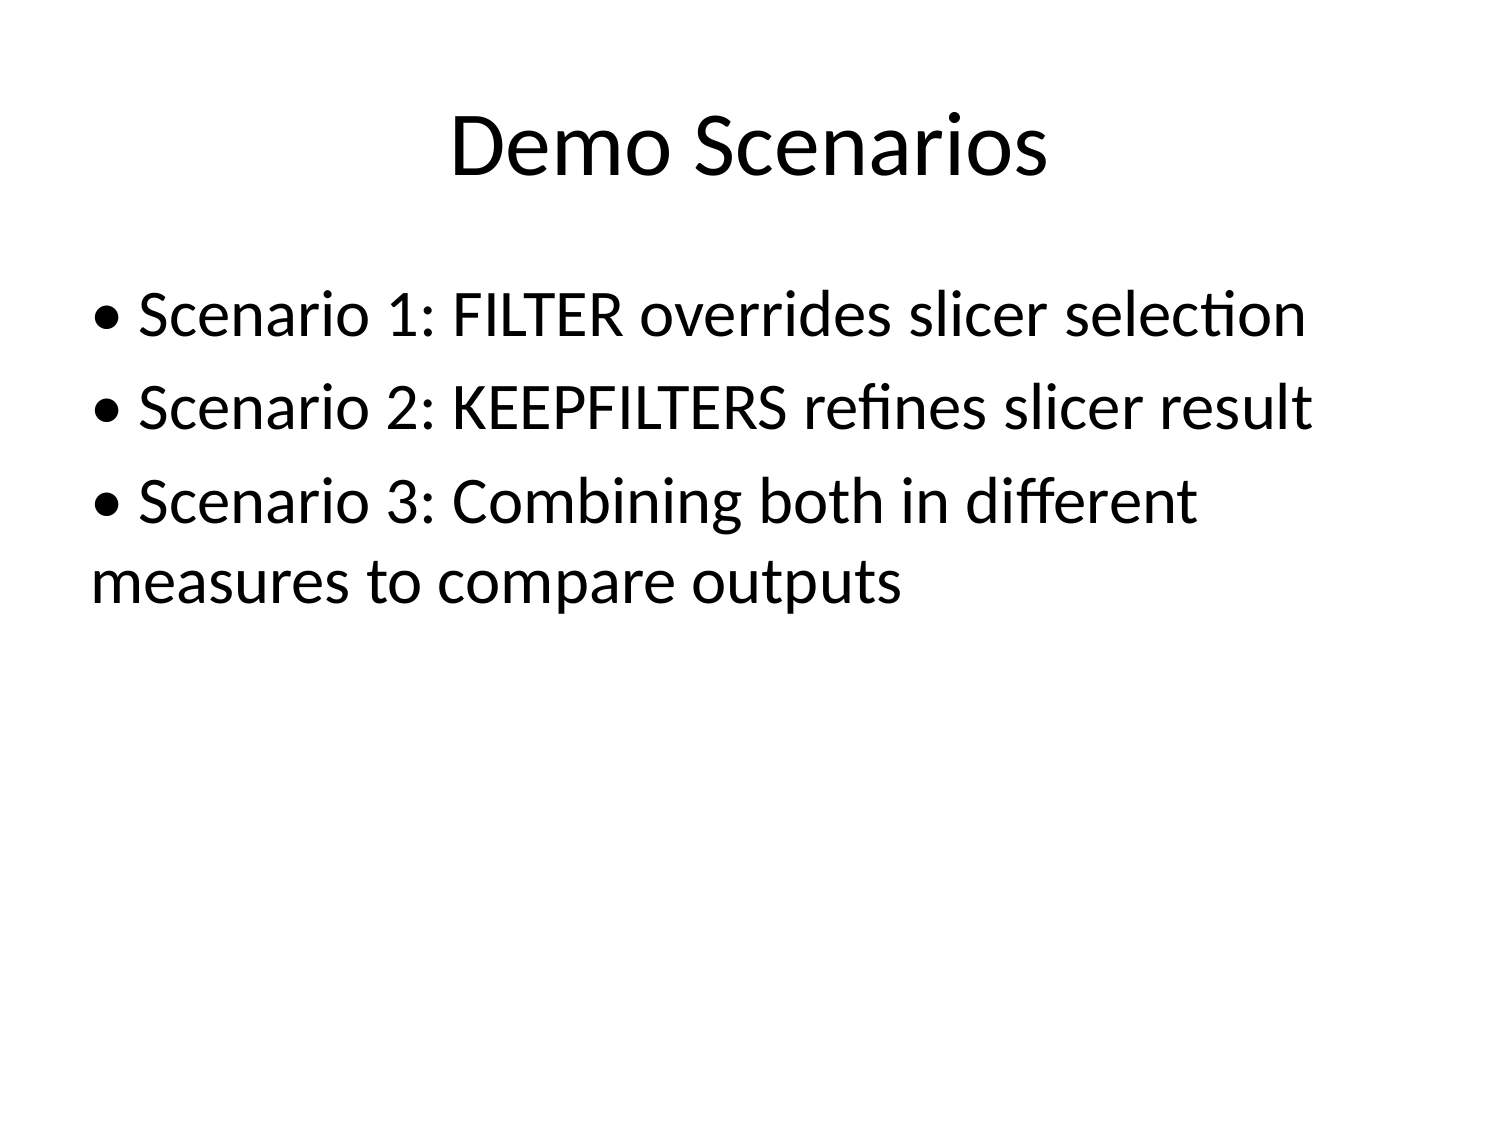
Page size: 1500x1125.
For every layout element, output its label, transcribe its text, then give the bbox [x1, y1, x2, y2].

title Demo Scenarios [75, 45, 1425, 233]
list • Scenario 1: FILTER overrides slicer selection • Scenario 2: KEEPFILTERS refines slicer result • Scenario 3: Combining both in different measures to compare outputs [75, 262, 1425, 1005]
